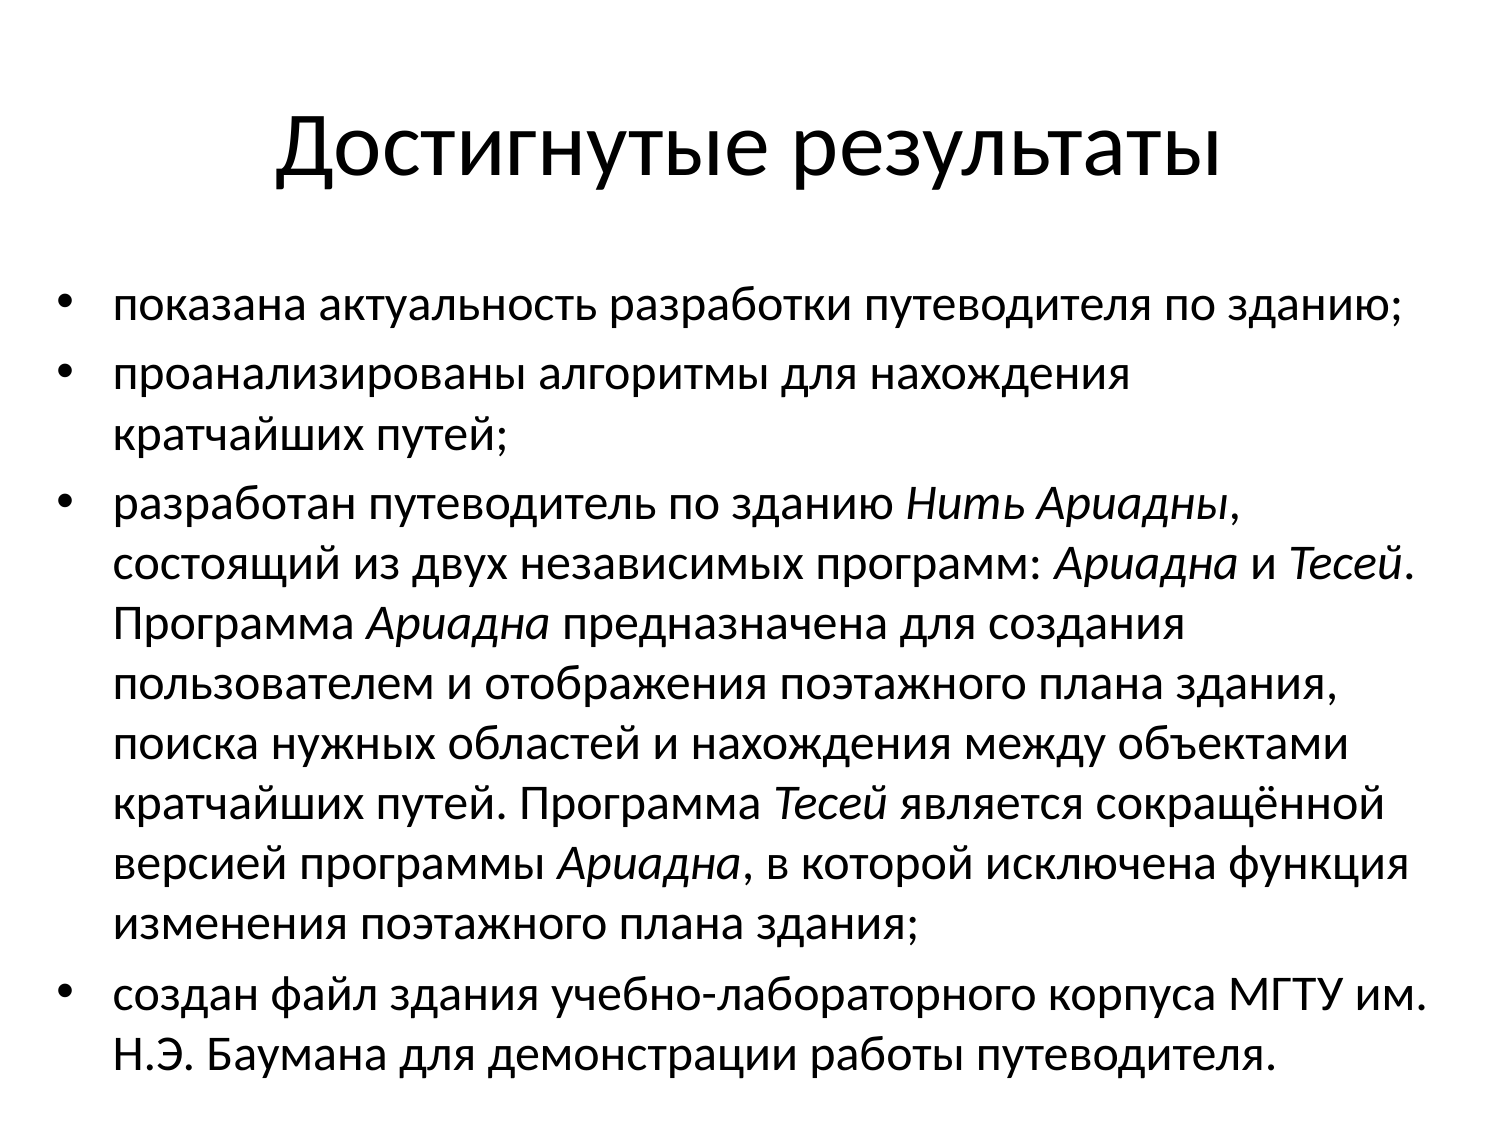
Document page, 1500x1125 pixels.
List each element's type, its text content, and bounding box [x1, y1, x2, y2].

title Достигнутые результаты [75, 45, 1425, 233]
list показана актуальность разработки путеводителя по зданию; проанализированы алгоритмы для нахождения кратчайших путей; разработан путеводитель по зданию Нить Ариадны, состоящий из двух независимых программ: Ариадна и Тесей. Программа Ариадна предназначена для создания пользователем и отображения поэтажного плана здания, поиска нужных областей и нахождения между объектами кратчайших путей. Программа Тесей является сокращённой версией программы Ариадна, в которой исключена функция изменения поэтажного плана здания; создан файл здания учебно-лабораторного корпуса МГТУ им. Н.Э. Баумана для демонстрации работы путеводителя. [41, 262, 1459, 1005]
